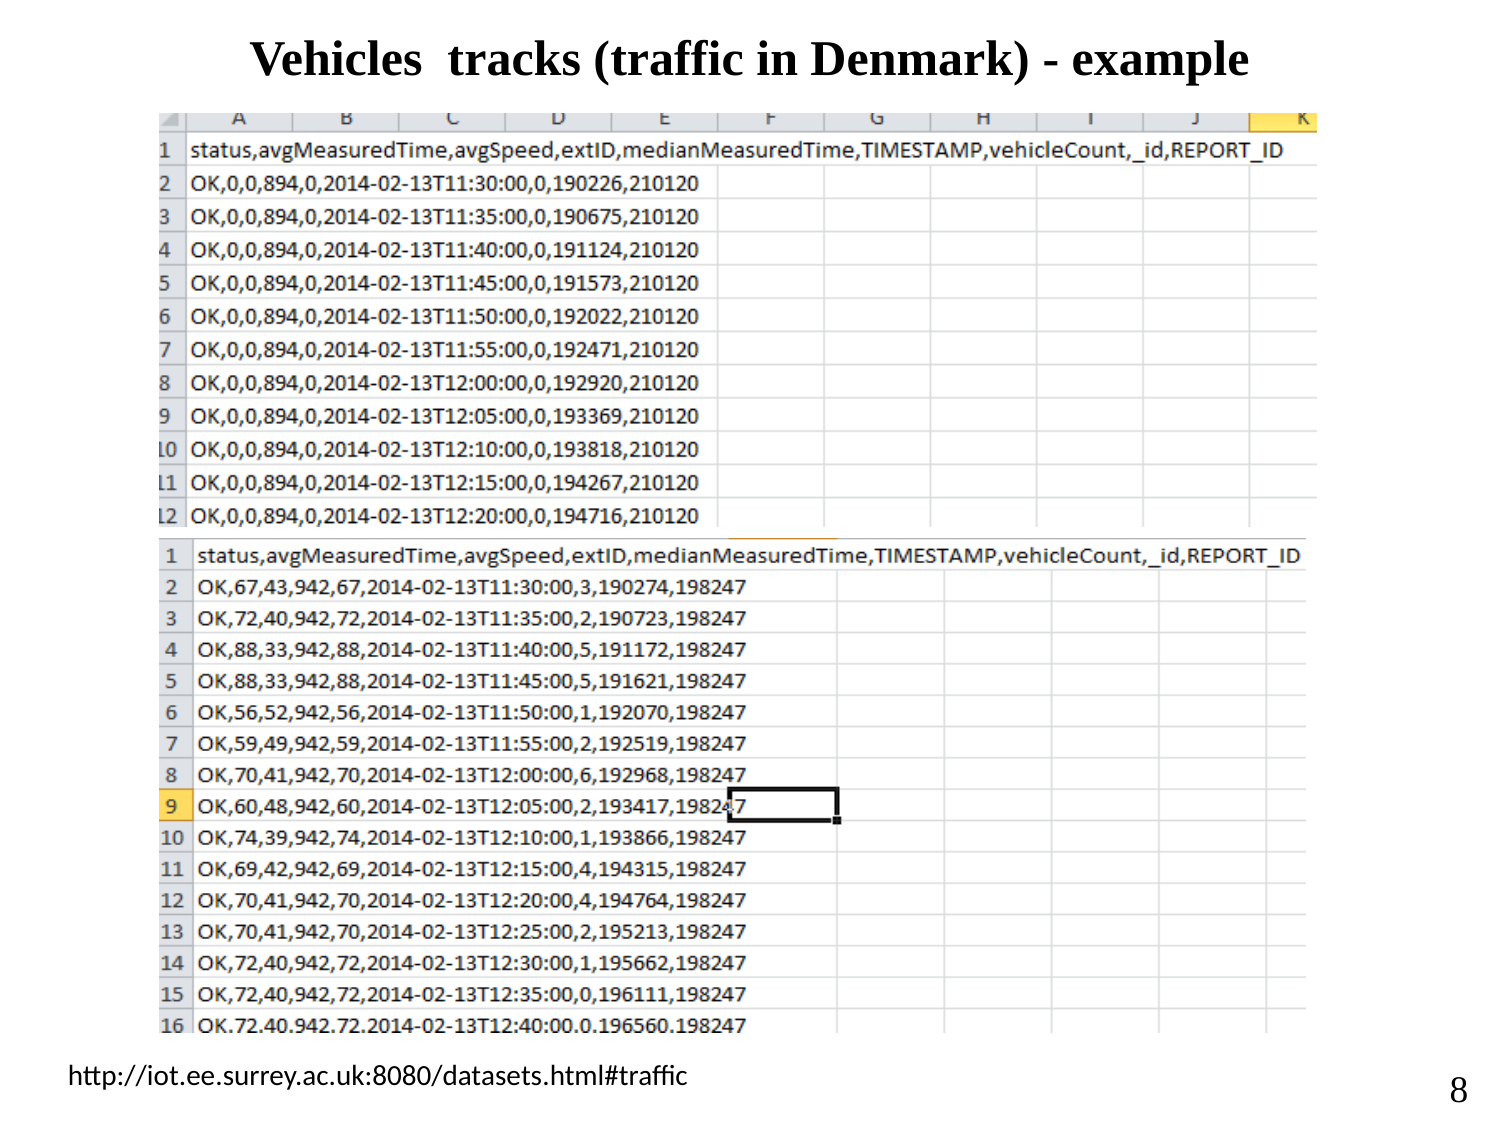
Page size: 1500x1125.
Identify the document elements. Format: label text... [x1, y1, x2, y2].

text_box http://iot.ee.surrey.ac.uk:8080/datasets.html#traffic [53, 1048, 1393, 1099]
picture [159, 538, 1306, 1033]
text_box Vehicles tracks (traffic in Denmark) - example [0, 0, 1500, 126]
picture [159, 113, 1317, 528]
text_box 8 [1434, 1048, 1500, 1118]
